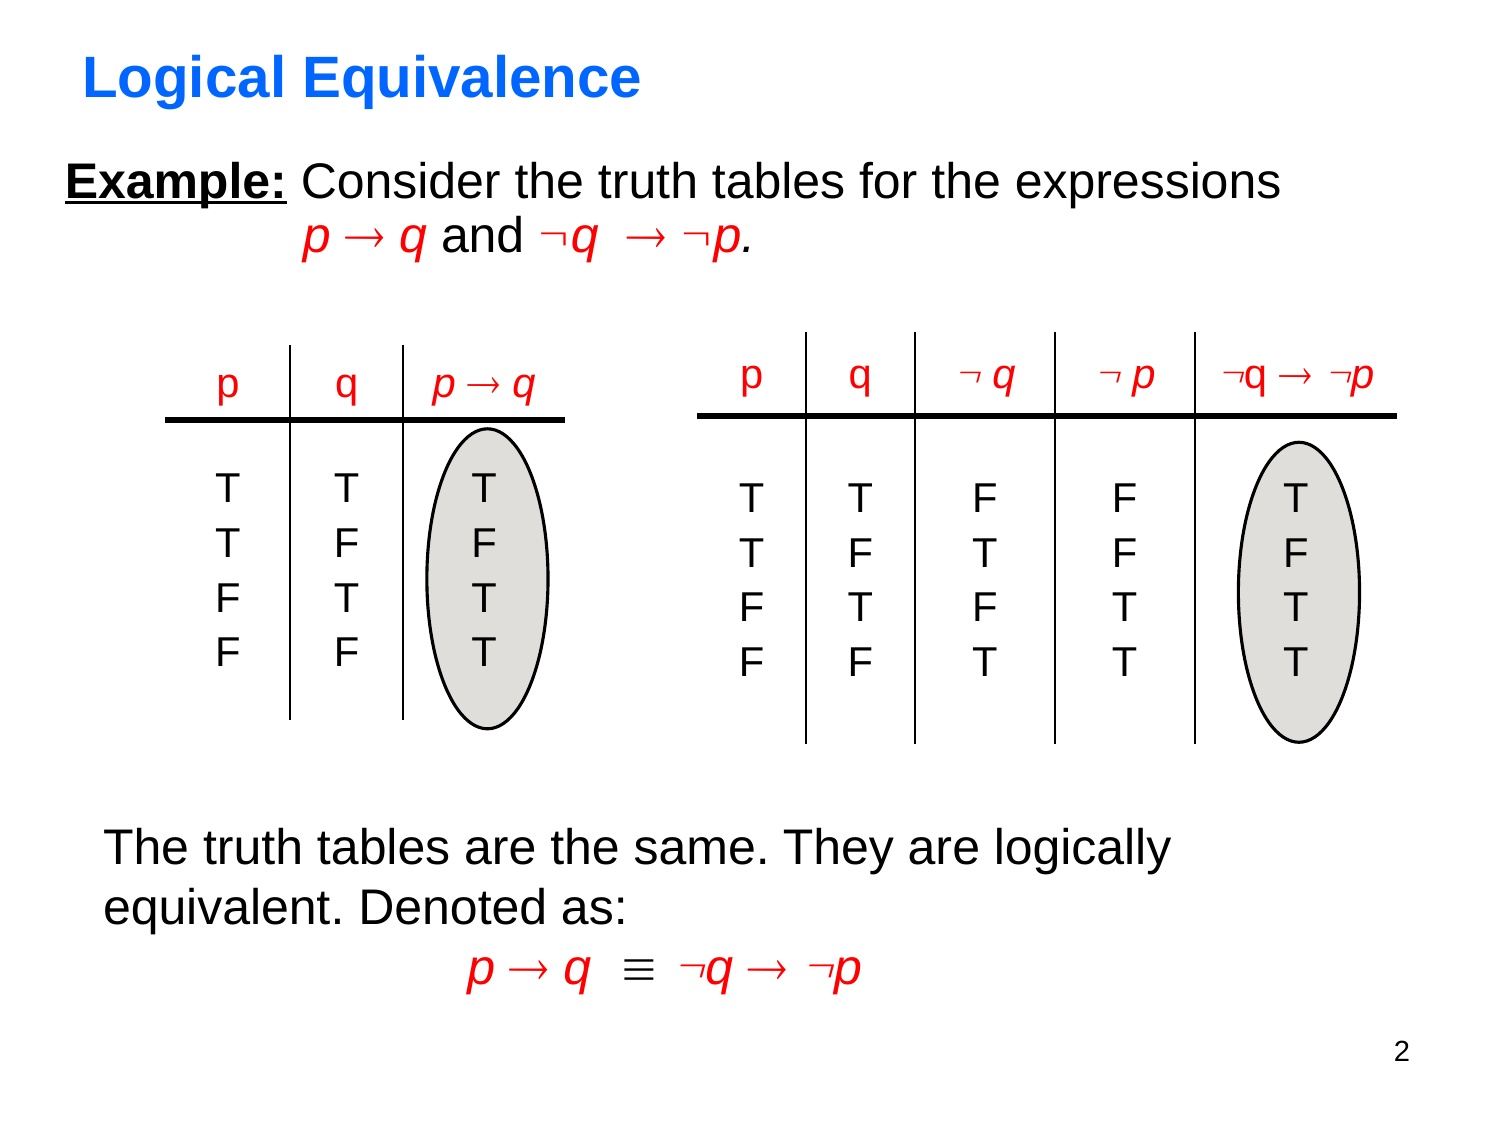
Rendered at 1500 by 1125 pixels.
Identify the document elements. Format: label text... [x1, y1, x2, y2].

table_header p [165, 345, 289, 417]
table_header q  p [1196, 332, 1397, 413]
table_cell F F T T [1056, 419, 1194, 744]
table_cell T F T T [404, 423, 565, 720]
text_box The truth tables are the same. They are logically equivalent. Denoted as: p  q  q  p [88, 807, 1441, 1003]
table_cell T F T F [807, 419, 914, 744]
table_cell F T F T [916, 419, 1054, 744]
table_header  p [1056, 332, 1194, 413]
slide_number 2 [1074, 1024, 1426, 1103]
title Logical Equivalence [67, 23, 1466, 125]
table_cell T T F F [697, 419, 805, 744]
table_cell T F T T [1196, 419, 1397, 744]
text_box Example: Consider the truth tables for the expressions p  q and q  p. [49, 147, 1413, 320]
table_header q [291, 345, 402, 417]
text_box [467, 720, 508, 729]
table_header p [697, 332, 805, 413]
table_cell T T F F [165, 423, 289, 720]
table_header q [807, 332, 914, 413]
table_header  q [916, 332, 1054, 413]
table_cell T F T F [291, 423, 402, 720]
table_header p  q [404, 345, 565, 417]
